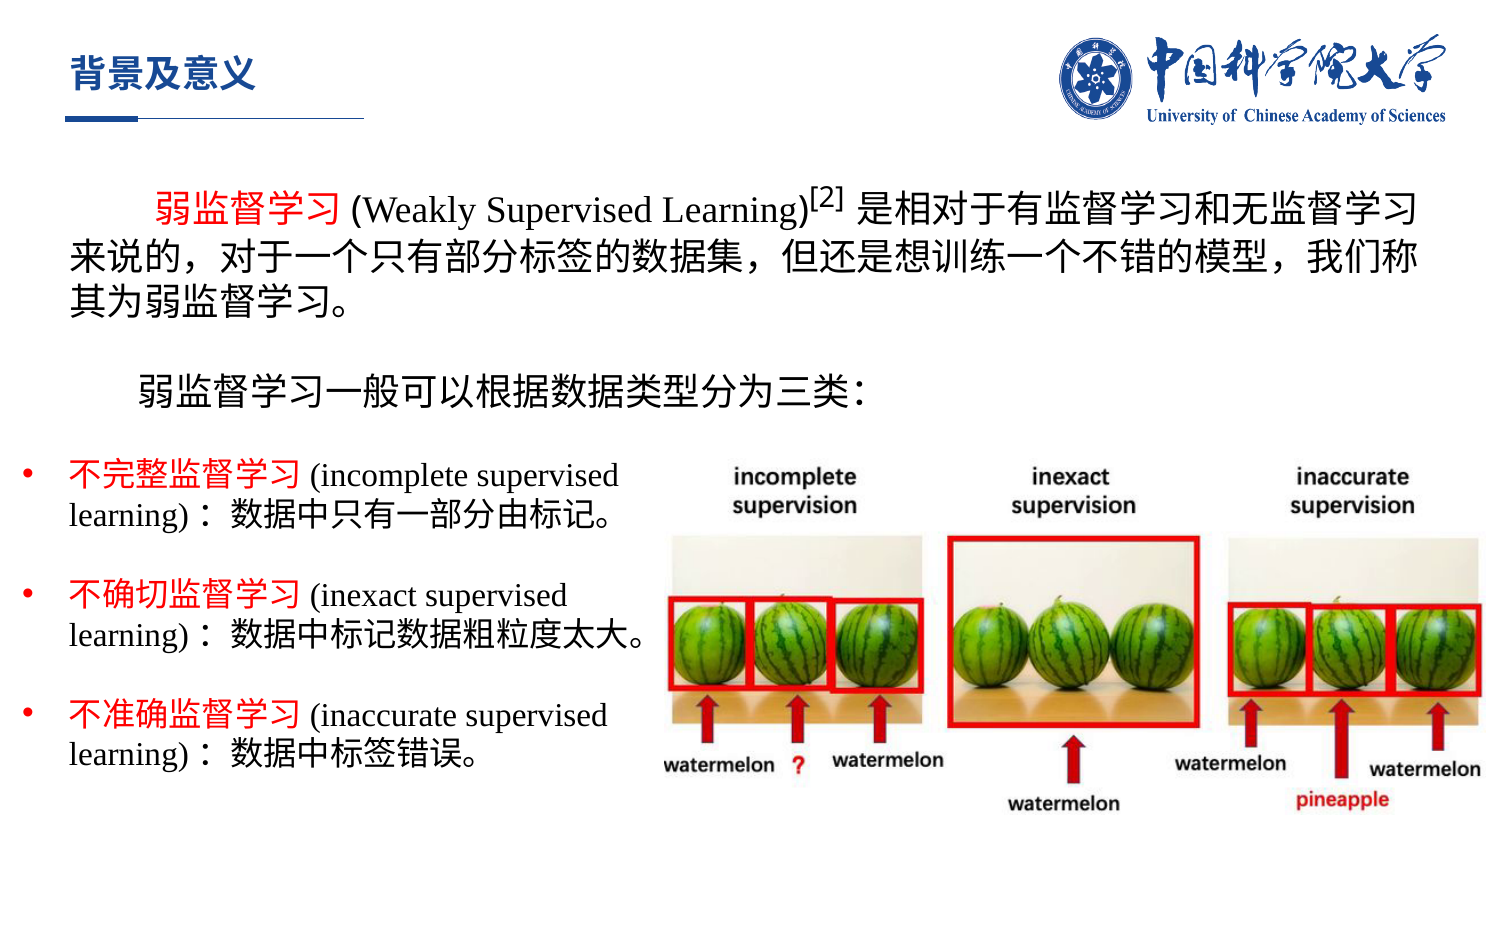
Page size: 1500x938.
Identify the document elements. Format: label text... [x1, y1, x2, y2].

title 背景及意义 [54, 33, 1169, 118]
picture [1059, 34, 1446, 125]
picture [664, 440, 1486, 815]
text_box 不完整监督学习(incomplete supervised learning)：数据中只有一部分由标记。 不确切监督学习(inexact supervised learning)：数据中标记数据粗粒度太大。 不准确监督学习(inaccurate supervised learning)：数据中标签错误。 [7, 445, 653, 820]
text_box 弱监督学习(Weakly Supervised Learning)[2]是相对于有监督学习和无监督学习来说的，对于一个只有部分标签的数据集，但还是想训练一个不错的模型，我们称其为弱监督学习。 弱监督学习一般可以根据数据类型分为三类： [54, 165, 1446, 420]
